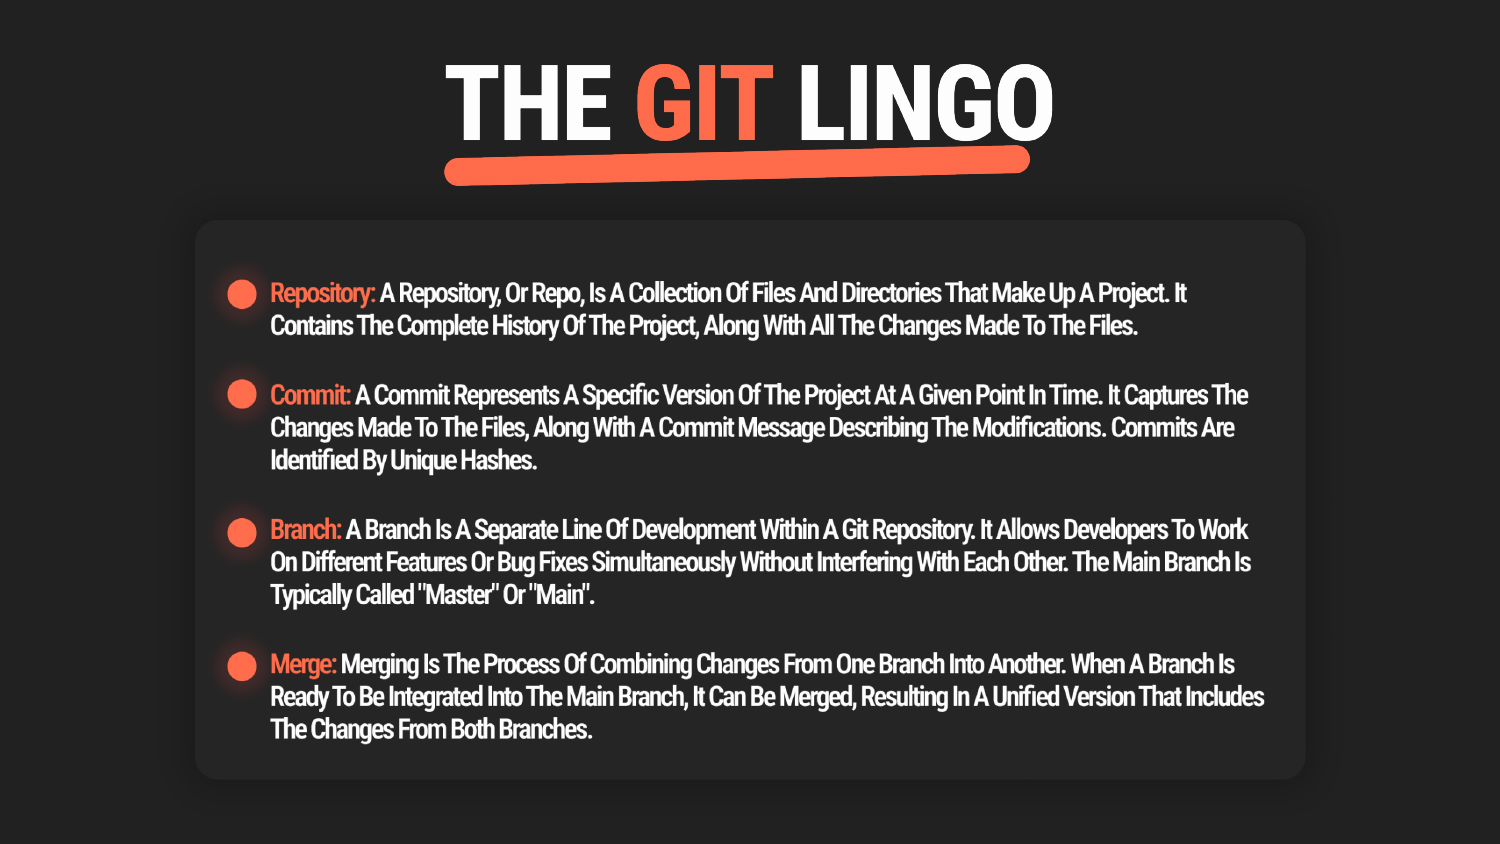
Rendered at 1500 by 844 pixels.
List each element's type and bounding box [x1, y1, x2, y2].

picture [149, 42, 1351, 825]
